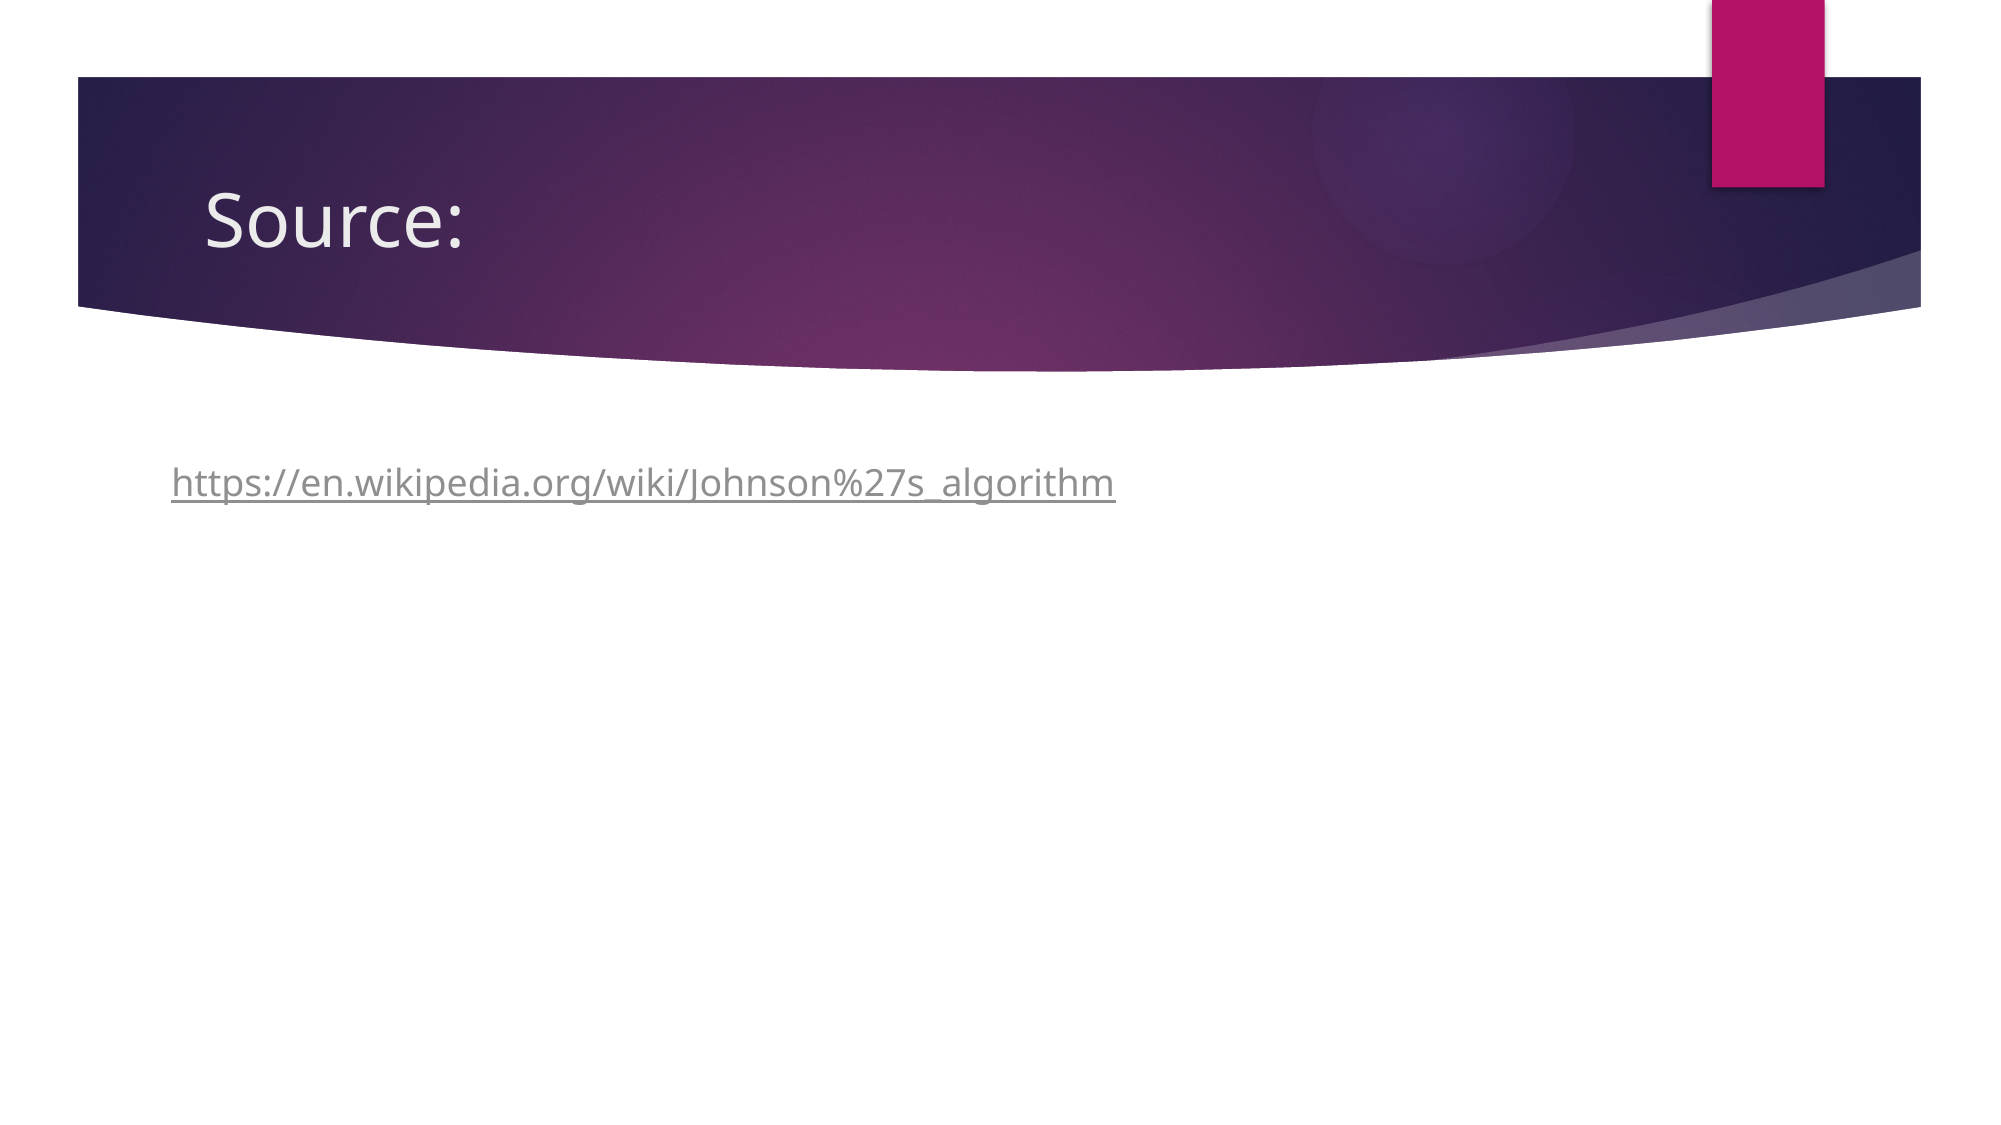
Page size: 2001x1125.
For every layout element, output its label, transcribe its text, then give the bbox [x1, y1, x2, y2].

title Source: [189, 159, 1627, 276]
text_box https://en.wikipedia.org/wiki/Johnson%27s_algorithm [156, 451, 1157, 518]
